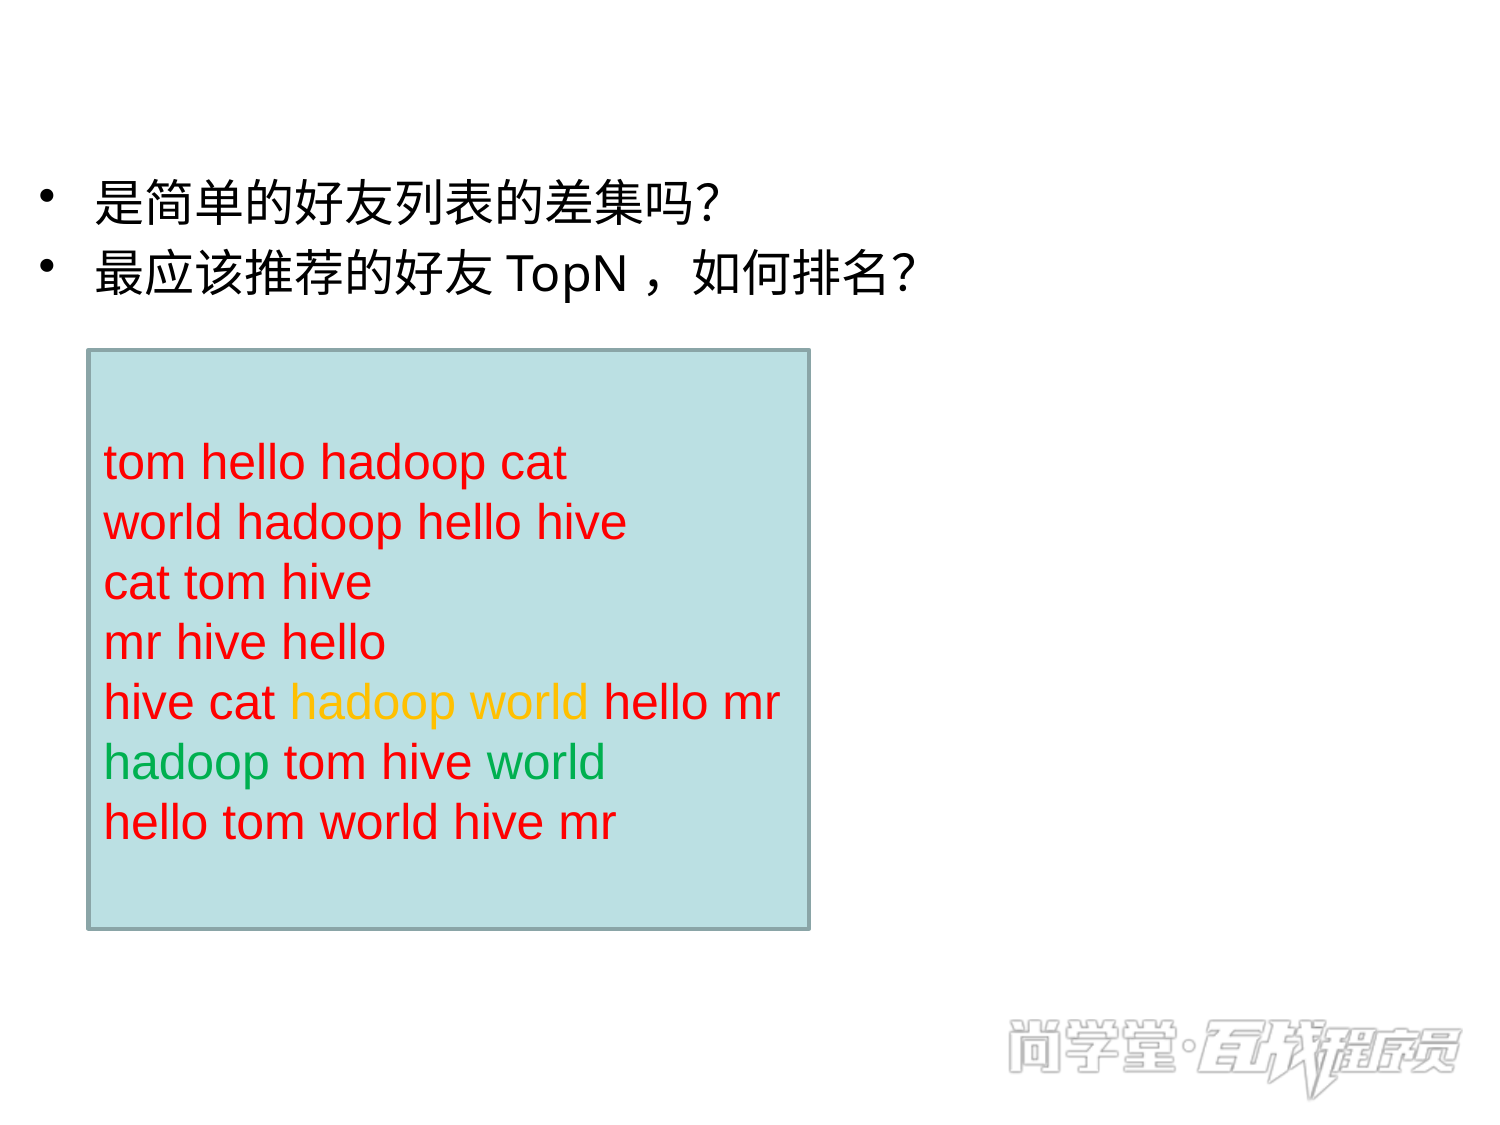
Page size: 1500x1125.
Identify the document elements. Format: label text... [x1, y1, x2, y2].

picture [1008, 1019, 1463, 1103]
text_box tom hello hadoop cat world hadoop hello hive cat tom hive mr hive hello hive cat hadoop world hello mr hadoop tom hive world hello tom world hive mr [86, 348, 811, 931]
list 是简单的好友列表的差集吗？ 最应该推荐的好友TopN，如何排名？ [23, 164, 1465, 997]
